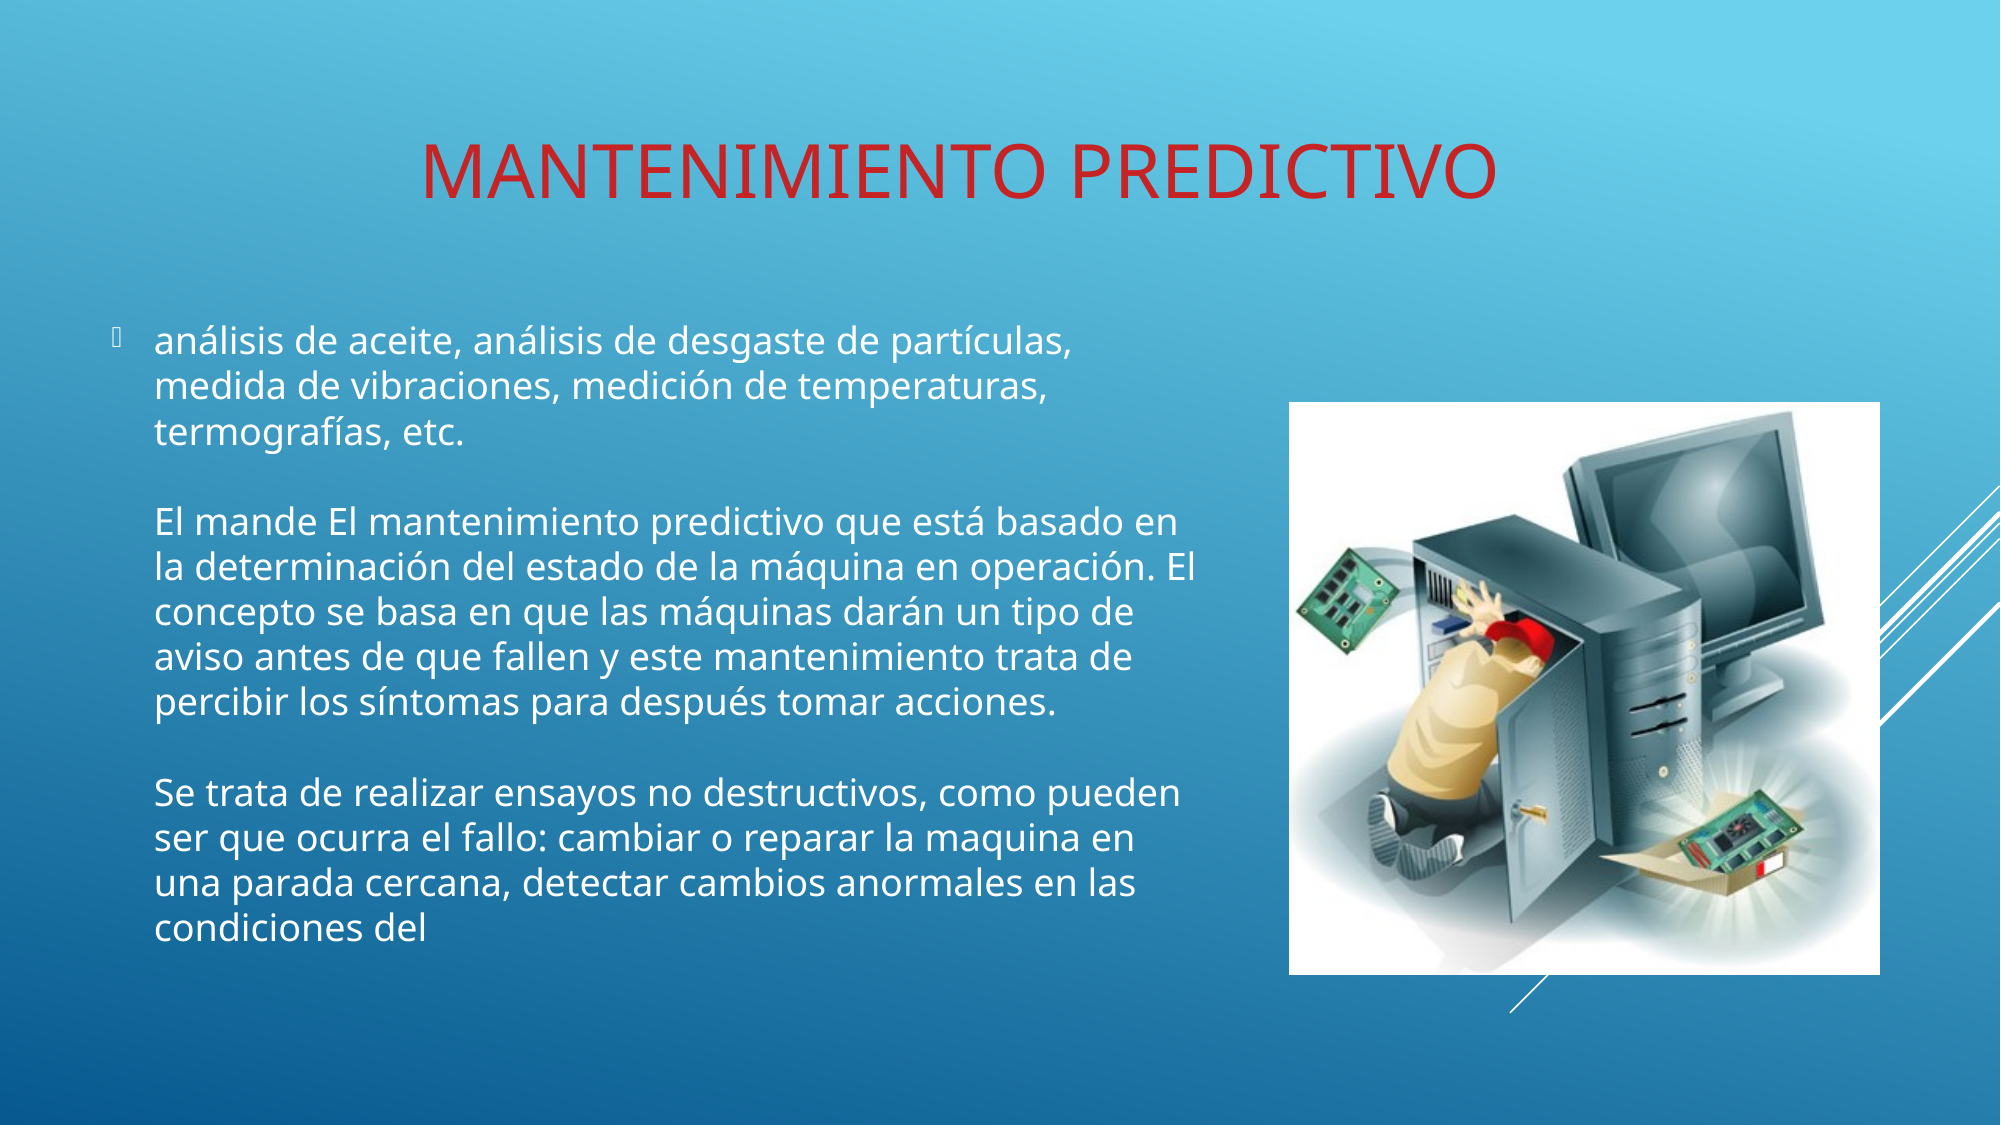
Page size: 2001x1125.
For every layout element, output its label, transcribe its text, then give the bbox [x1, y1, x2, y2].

title MANTENIMIENTO PREDICTIVO [229, 44, 1630, 292]
list análisis de aceite, análisis de desgaste de partículas, medida de vibraciones, medición de temperaturas, termografías, etc. El mande El mantenimiento predictivo que está basado en la determinación del estado de la máquina en operación. El concepto se basa en que las máquinas darán un tipo de aviso antes de que fallen y este mantenimiento trata de percibir los síntomas para después tomar acciones. Se trata de realizar ensayos no destructivos, como pueden ser que ocurra el fallo: cambiar o reparar la maquina en una parada cercana, detectar cambios anormales en las condiciones del [96, 291, 1221, 996]
picture [1288, 402, 1880, 975]
